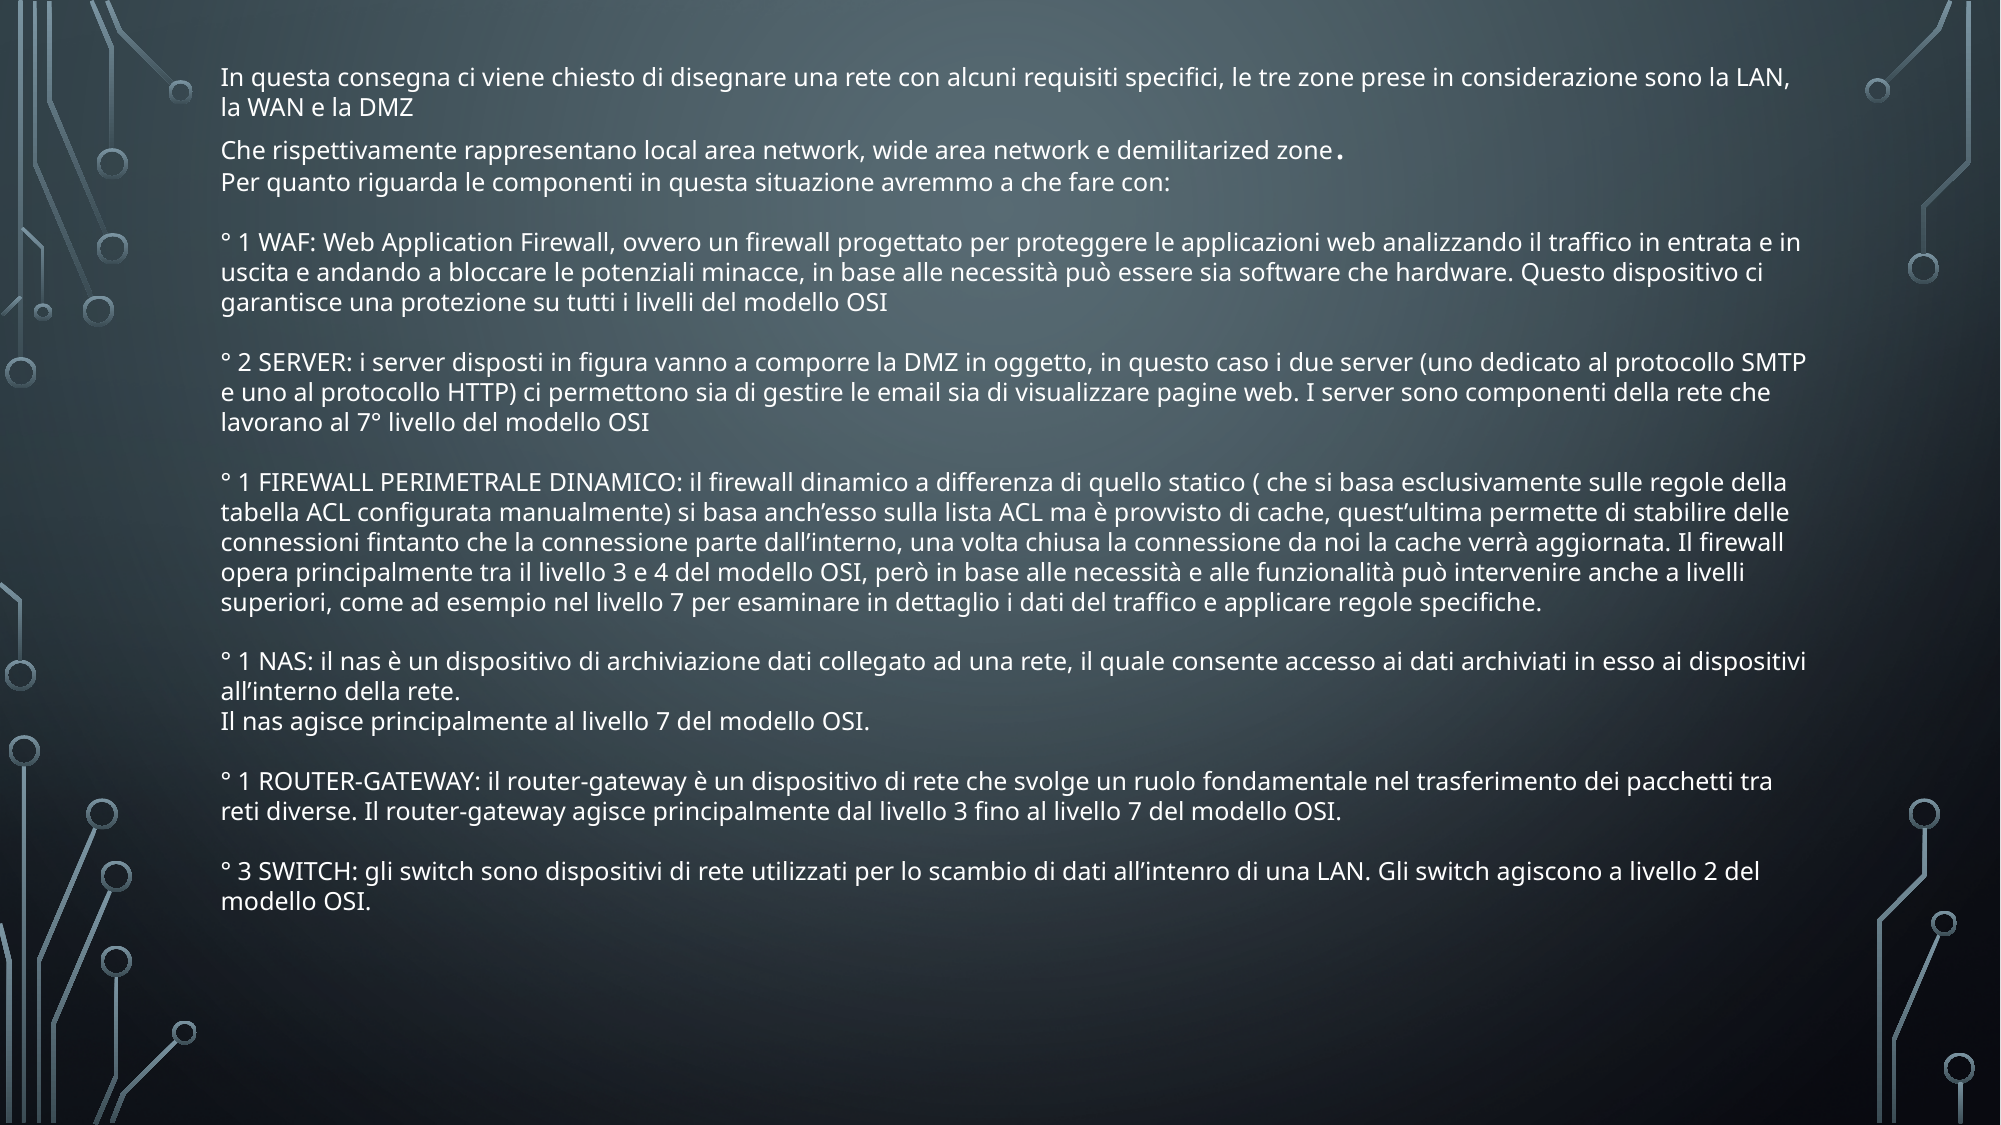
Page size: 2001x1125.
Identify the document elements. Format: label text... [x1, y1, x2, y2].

text_box In questa consegna ci viene chiesto di disegnare una rete con alcuni requisiti specifici, le tre zone prese in considerazione sono la LAN, la WAN e la DMZ Che rispettivamente rappresentano local area network, wide area network e demilitarized zone. Per quanto riguarda le componenti in questa situazione avremmo a che fare con: ° 1 WAF: Web Application Firewall, ovvero un firewall progettato per proteggere le applicazioni web analizzando il traffico in entrata e in uscita e andando a bloccare le potenziali minacce, in base alle necessità può essere sia software che hardware. Questo dispositivo ci garantisce una protezione su tutti i livelli del modello OSI ° 2 SERVER: i server disposti in figura vanno a comporre la DMZ in oggetto, in questo caso i due server (uno dedicato al protocollo SMTP e uno al protocollo HTTP) ci permettono sia di gestire le email sia di visualizzare pagine web. I server sono componenti della rete che lavorano al 7° livello del modello OSI ° 1 FIREWALL PERIMETRALE DINAMICO: il firewall dinamico a differenza di quello statico ( che si basa esclusivamente sulle regole della tabella ACL configurata manualmente) si basa anch’esso sulla lista ACL ma è provvisto di cache, quest’ultima permette di stabilire delle connessioni fintanto che la connessione parte dall’interno, una volta chiusa la connessione da noi la cache verrà aggiornata. Il firewall opera principalmente tra il livello 3 e 4 del modello OSI, però in base alle necessità e alle funzionalità può intervenire anche a livelli superiori, come ad esempio nel livello 7 per esaminare in dettaglio i dati del traffico e applicare regole specifiche. ° 1 NAS: il nas è un dispositivo di archiviazione dati collegato ad una rete, il quale consente accesso ai dati archiviati in esso ai dispositivi all’interno della rete. Il nas agisce principalmente al livello 7 del modello OSI. ° 1 ROUTER-GATEWAY: il router-gateway è un dispositivo di rete che svolge un ruolo fondamentale nel trasferimento dei pacchetti tra reti diverse. Il router-gateway agisce principalmente dal livello 3 fino al livello 7 del modello OSI. ° 3 SWITCH: gli switch sono dispositivi di rete utilizzati per lo scambio di dati all’intenro di una LAN. Gli switch agiscono a livello 2 del modello OSI. [205, 54, 1828, 923]
